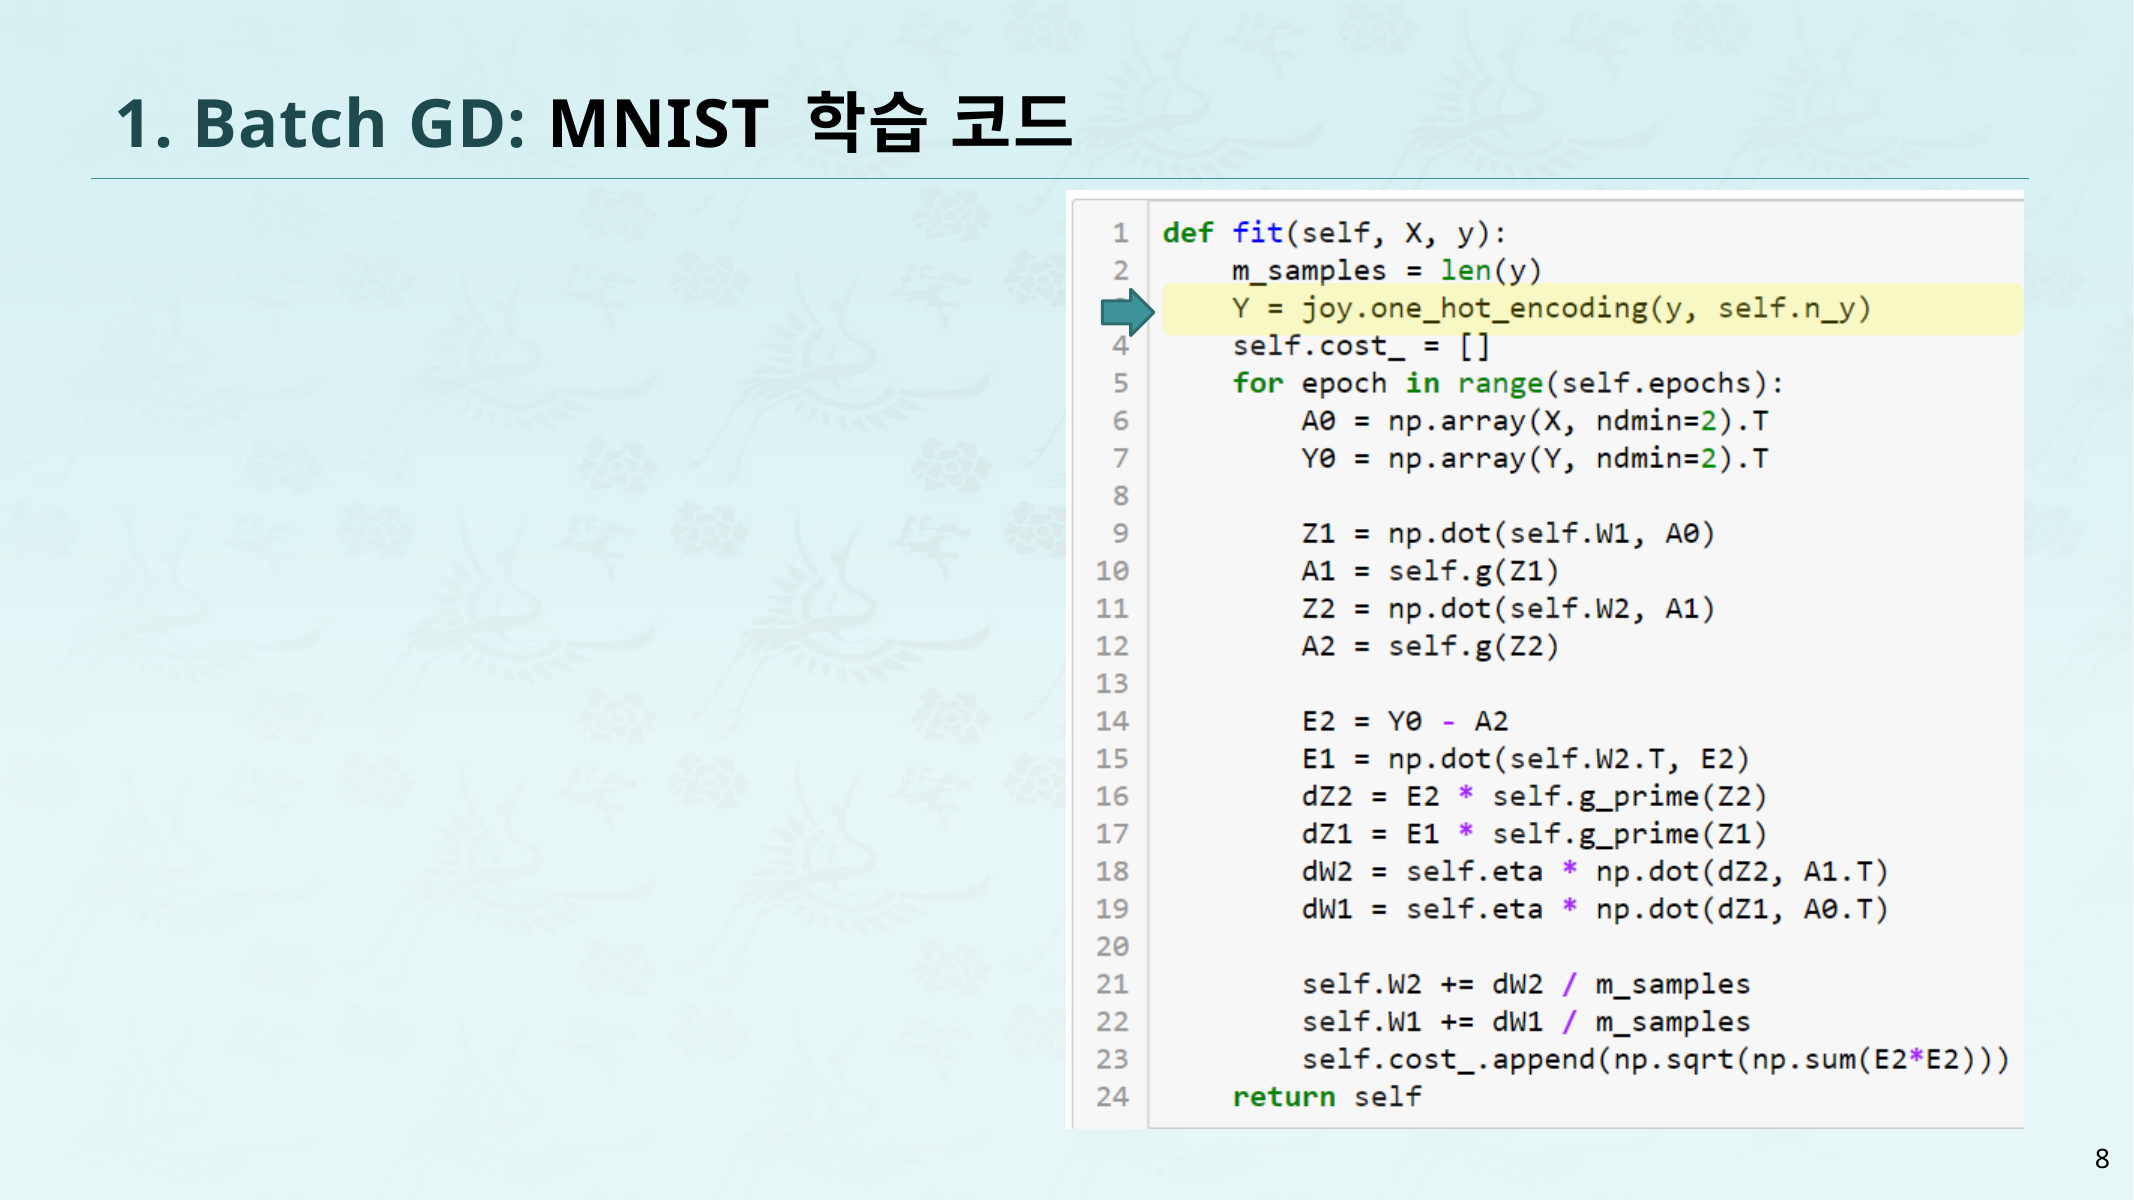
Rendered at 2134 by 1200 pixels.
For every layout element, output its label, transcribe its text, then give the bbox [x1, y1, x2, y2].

picture [1066, 190, 2024, 1129]
slide_number 8 [1937, 1128, 2125, 1193]
title 1. Batch GD: MNIST 학습 코드 [99, 62, 2029, 179]
